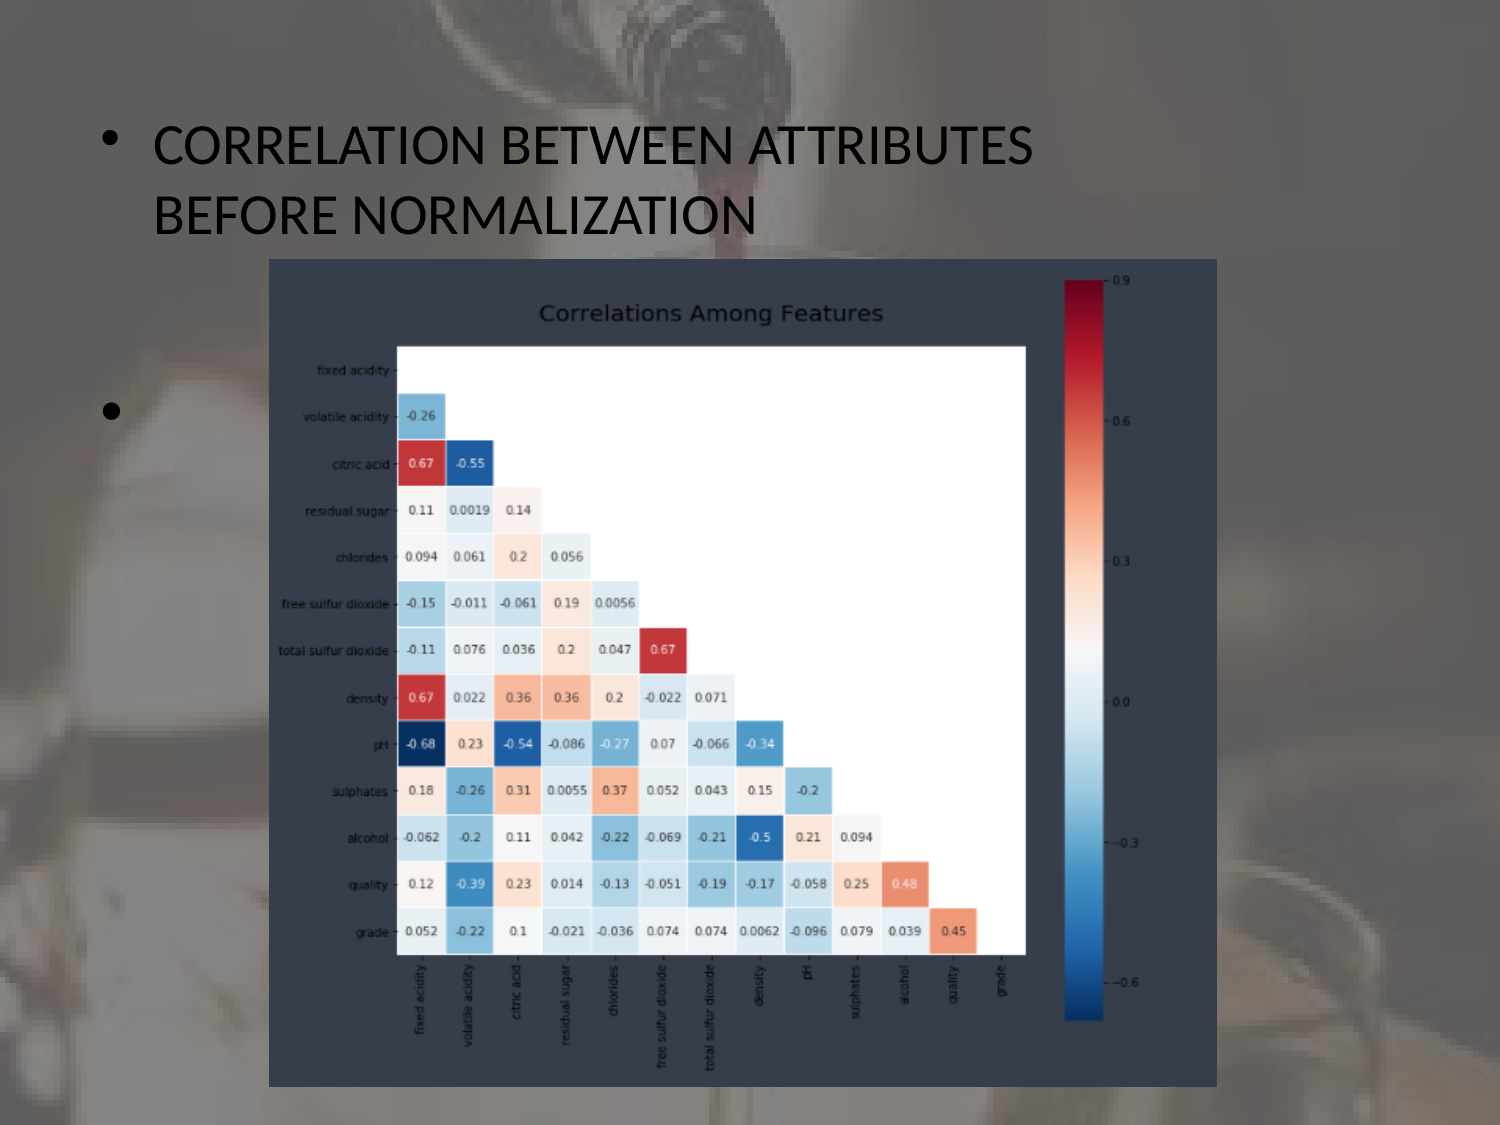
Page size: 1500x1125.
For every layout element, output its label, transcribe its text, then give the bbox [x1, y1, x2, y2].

text_box CORRELATION BETWEEN ATTRIBUTES BEFORE NORMALIZATION [82, 106, 1433, 1052]
picture [0, 0, 1500, 1125]
